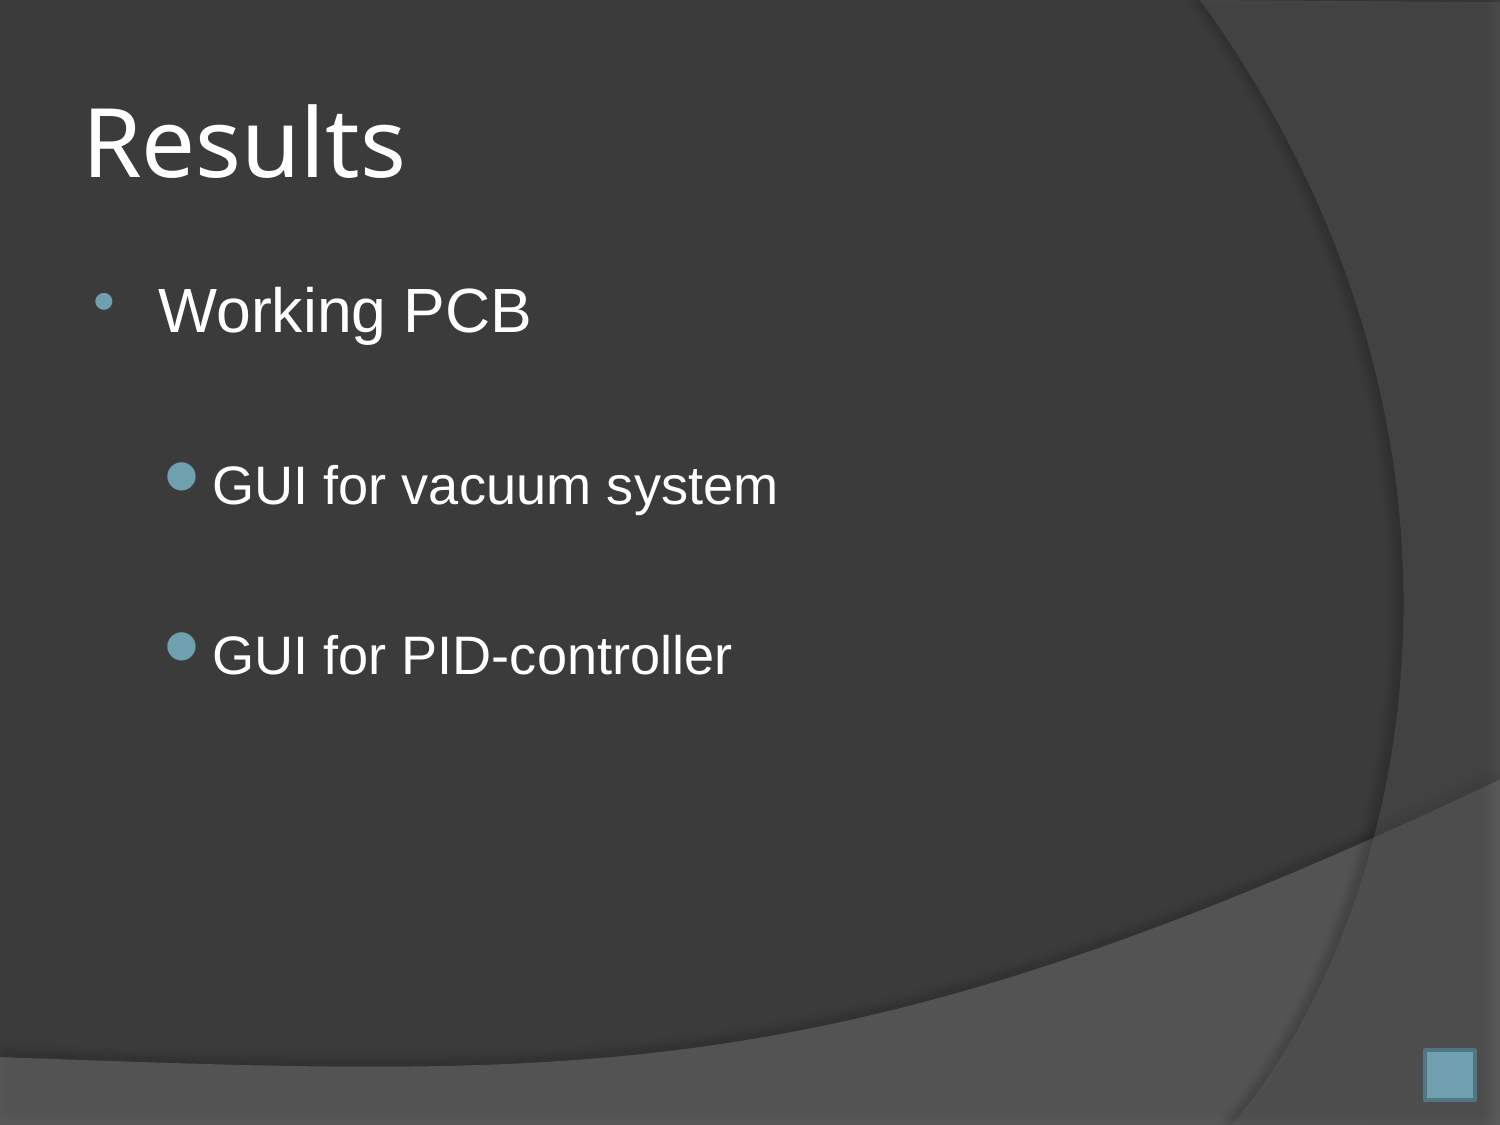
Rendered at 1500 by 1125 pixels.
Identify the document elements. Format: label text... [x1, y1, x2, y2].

title Results [75, 45, 1300, 233]
text_box [1423, 1048, 1477, 1102]
list Working PCB GUI for vacuum system GUI for PID-controller [75, 262, 1300, 1005]
